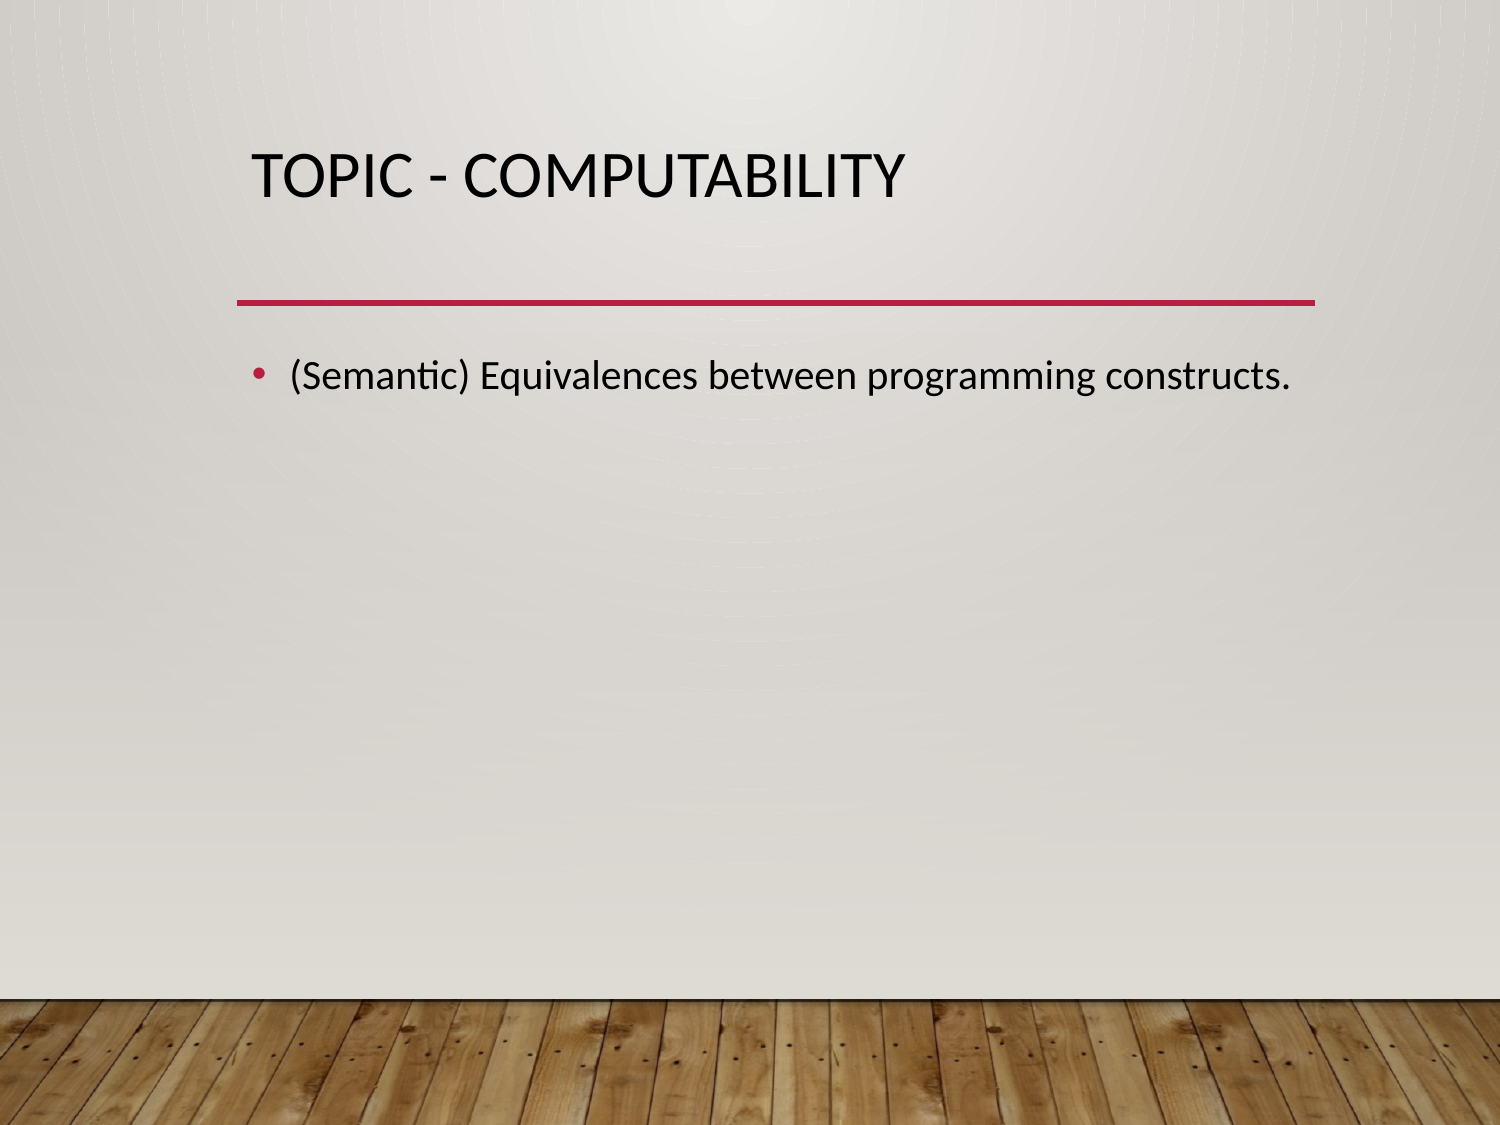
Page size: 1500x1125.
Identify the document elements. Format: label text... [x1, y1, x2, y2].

picture [0, 999, 1500, 1125]
title Topic - Computability [236, 131, 1315, 305]
list (Semantic) Equivalences between programming constructs. [236, 330, 1315, 897]
